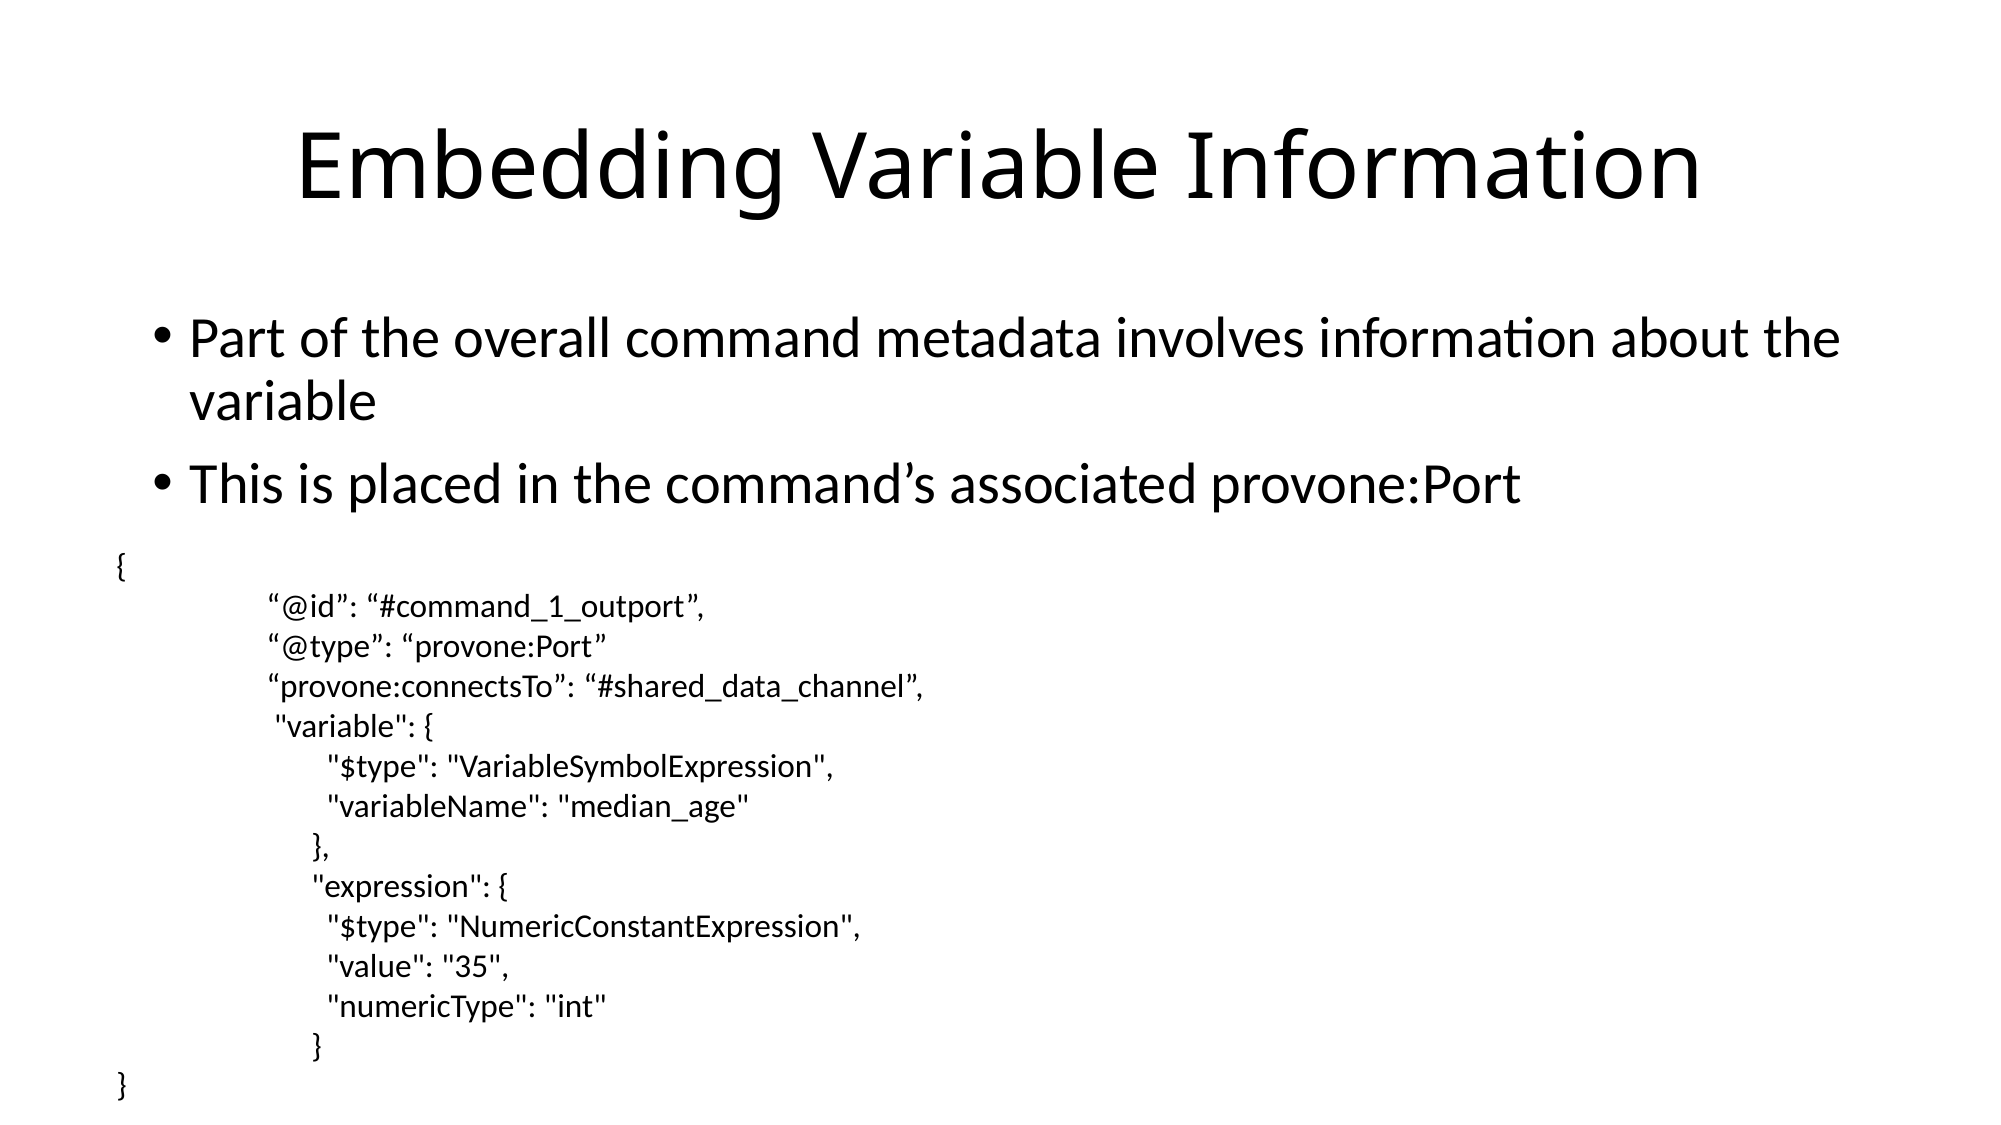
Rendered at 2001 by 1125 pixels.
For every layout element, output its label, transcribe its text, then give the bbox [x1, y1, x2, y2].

text_box { “@id”: “#command_1_outport”, “@type”: “provone:Port” “provone:connectsTo”: “#shared_data_channel”, "variable": { "$type": "VariableSymbolExpression", "variableName": "median_age" }, "expression": { "$type": "NumericConstantExpression", "value": "35", "numericType": "int" } } [101, 537, 940, 1111]
title Embedding Variable Information [137, 59, 1863, 278]
list Part of the overall command metadata involves information about the variable This is placed in the command’s associated provone:Port [137, 299, 1863, 538]
